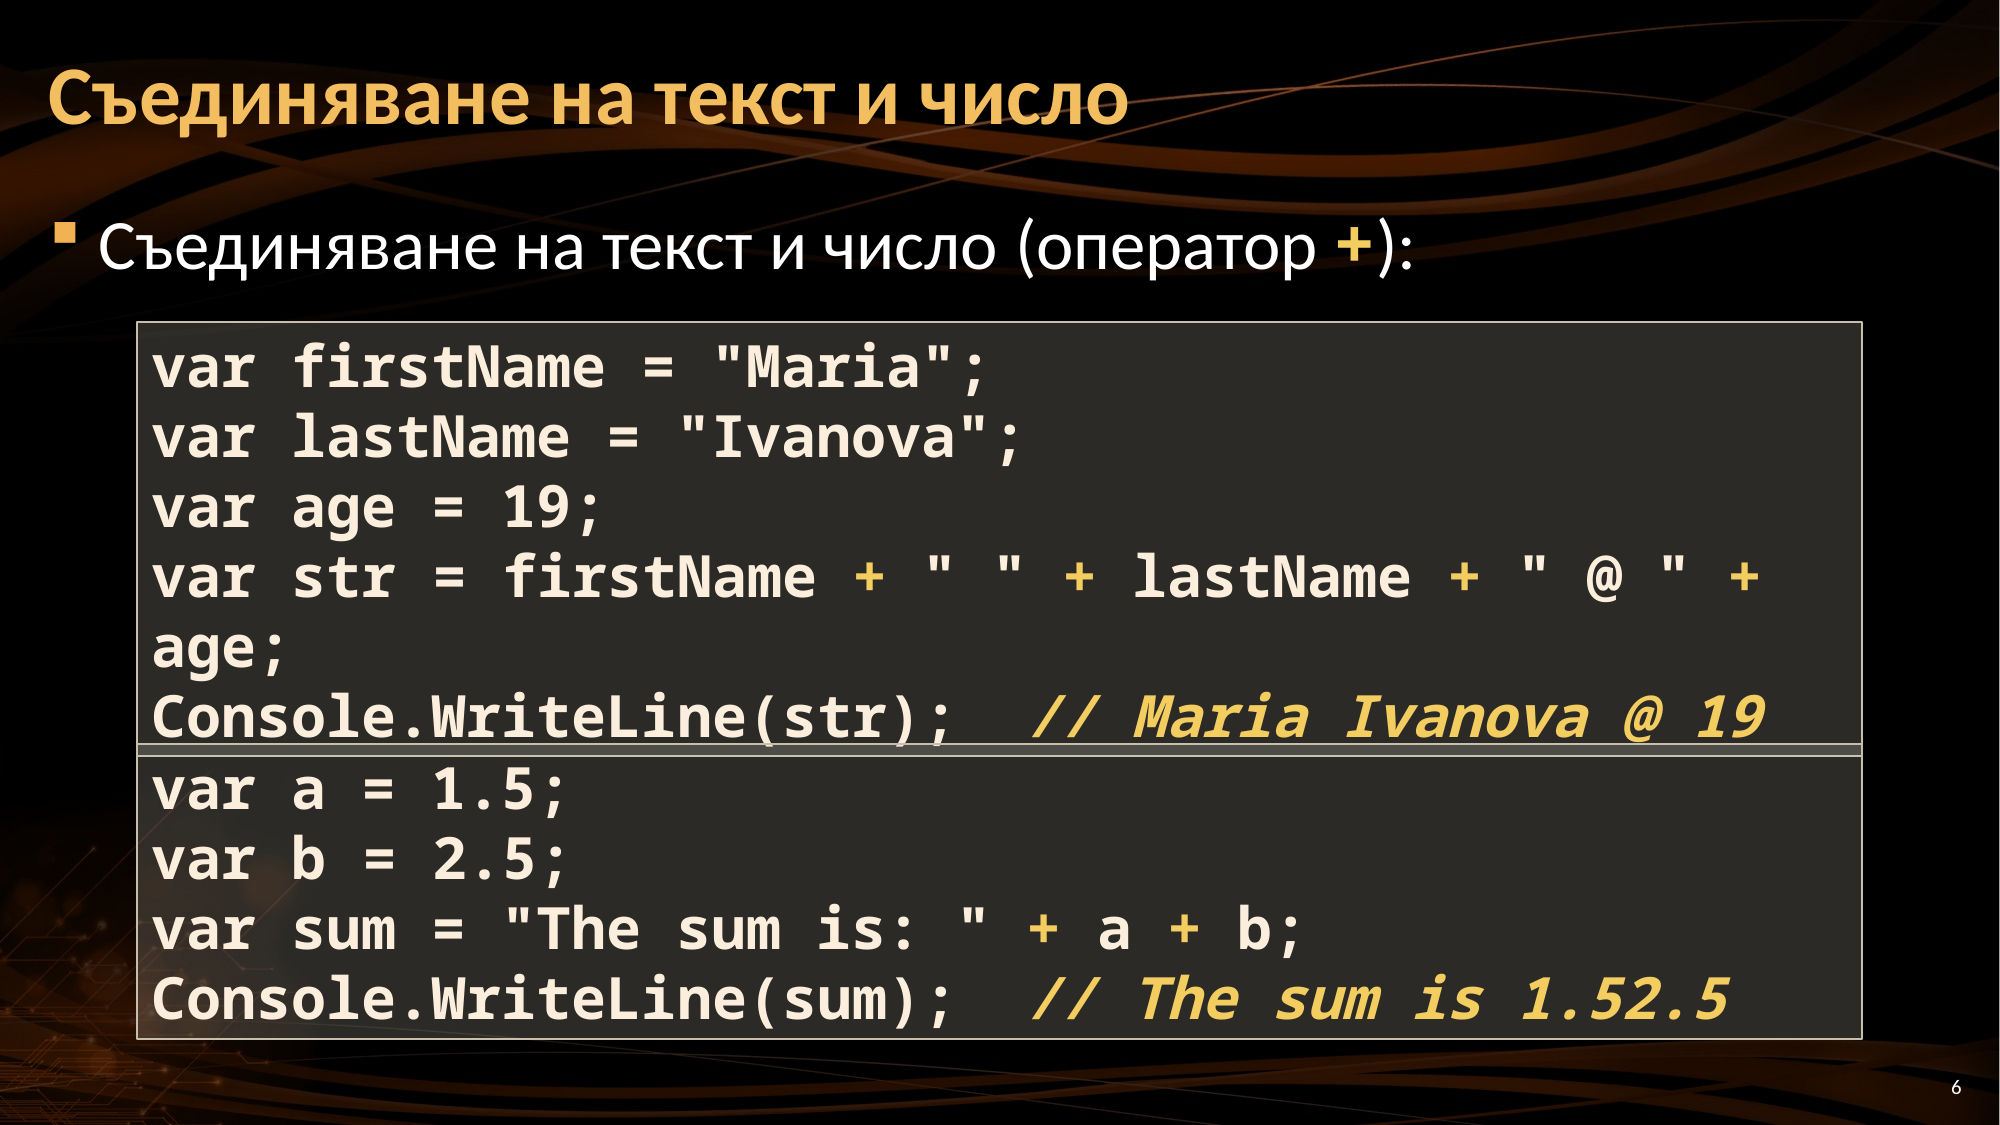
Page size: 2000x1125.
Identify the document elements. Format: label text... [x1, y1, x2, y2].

text_box var a = 1.5; var b = 2.5; var sum = "The sum is: " + a + b; Console.WriteLine(sum); // The sum is 1.52.5 [137, 744, 1863, 1039]
picture [0, 0, 2000, 1125]
text_box var firstName = "Maria"; var lastName = "Ivanova"; var age = 19; var str = firstName + " " + lastName + " @ " + age; Console.WriteLine(str); // Maria Ivanova @ 19 [137, 321, 1863, 744]
title Съединяване на текст и число [30, 6, 1968, 189]
list Съединяване на текст и число (оператор +): [31, 188, 1968, 1103]
slide_number 6 [1897, 1070, 1968, 1103]
